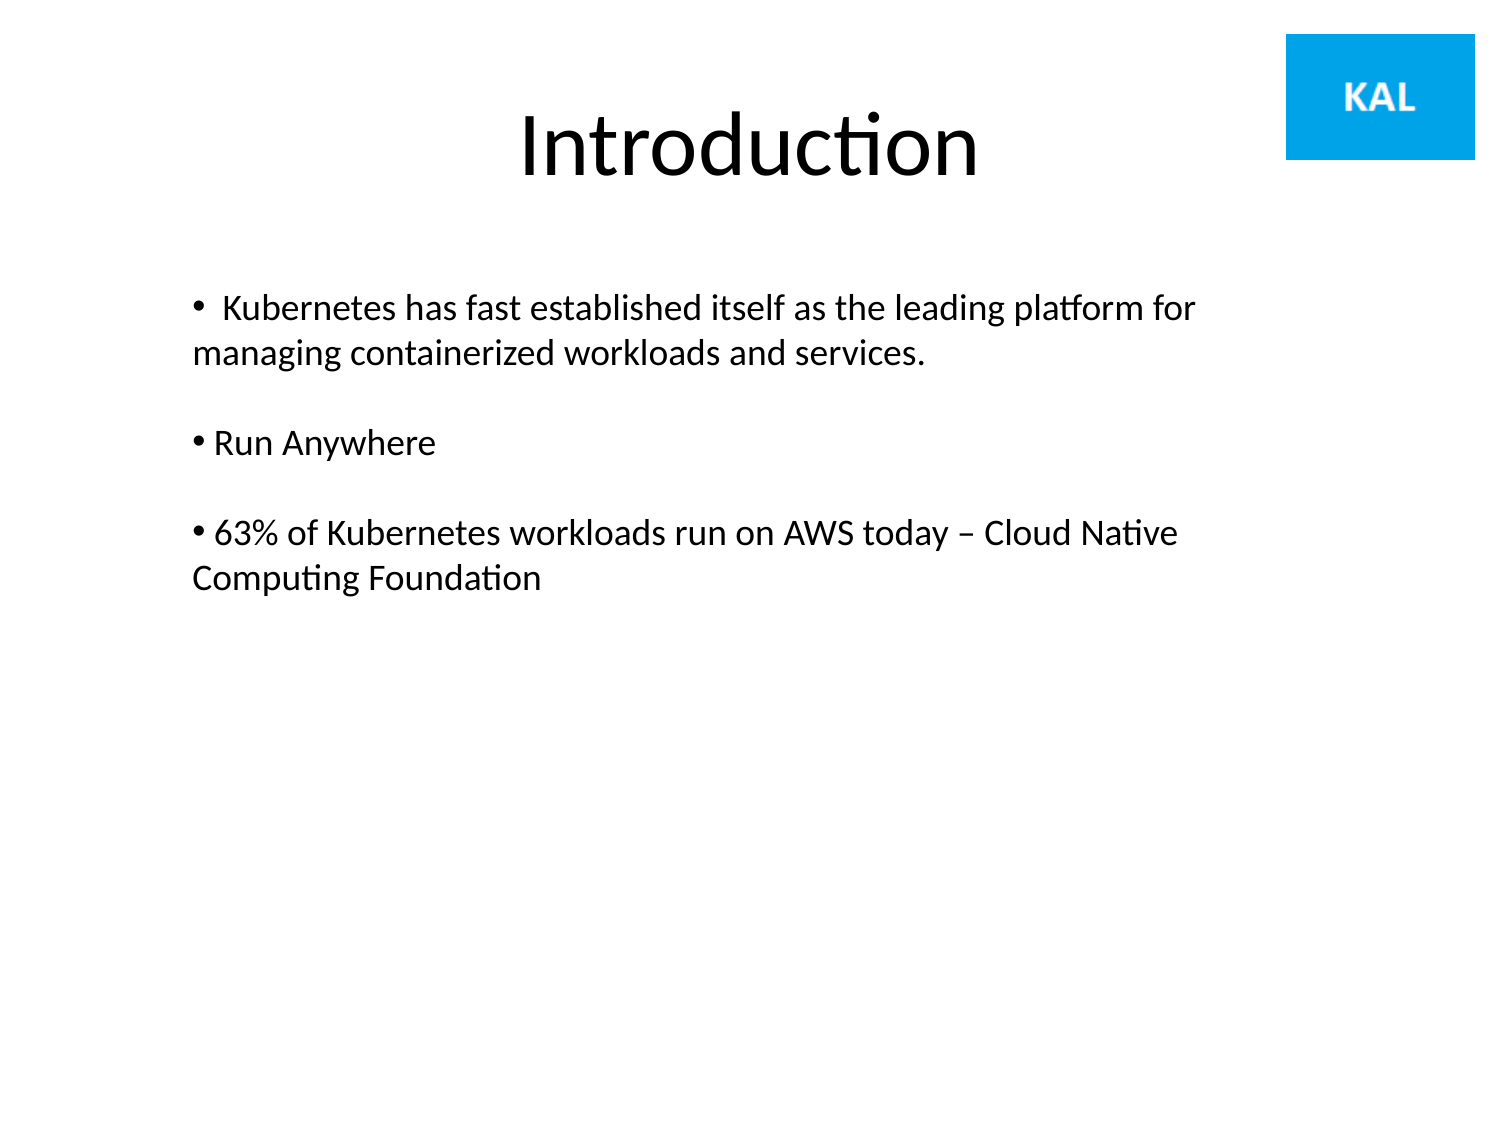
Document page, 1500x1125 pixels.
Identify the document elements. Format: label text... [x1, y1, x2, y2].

text_box Kubernetes has fast established itself as the leading platform for managing containerized workloads and services. Run Anywhere 63% of Kubernetes workloads run on AWS today – Cloud Native Computing Foundation [177, 276, 1278, 606]
title Introduction [75, 45, 1425, 233]
